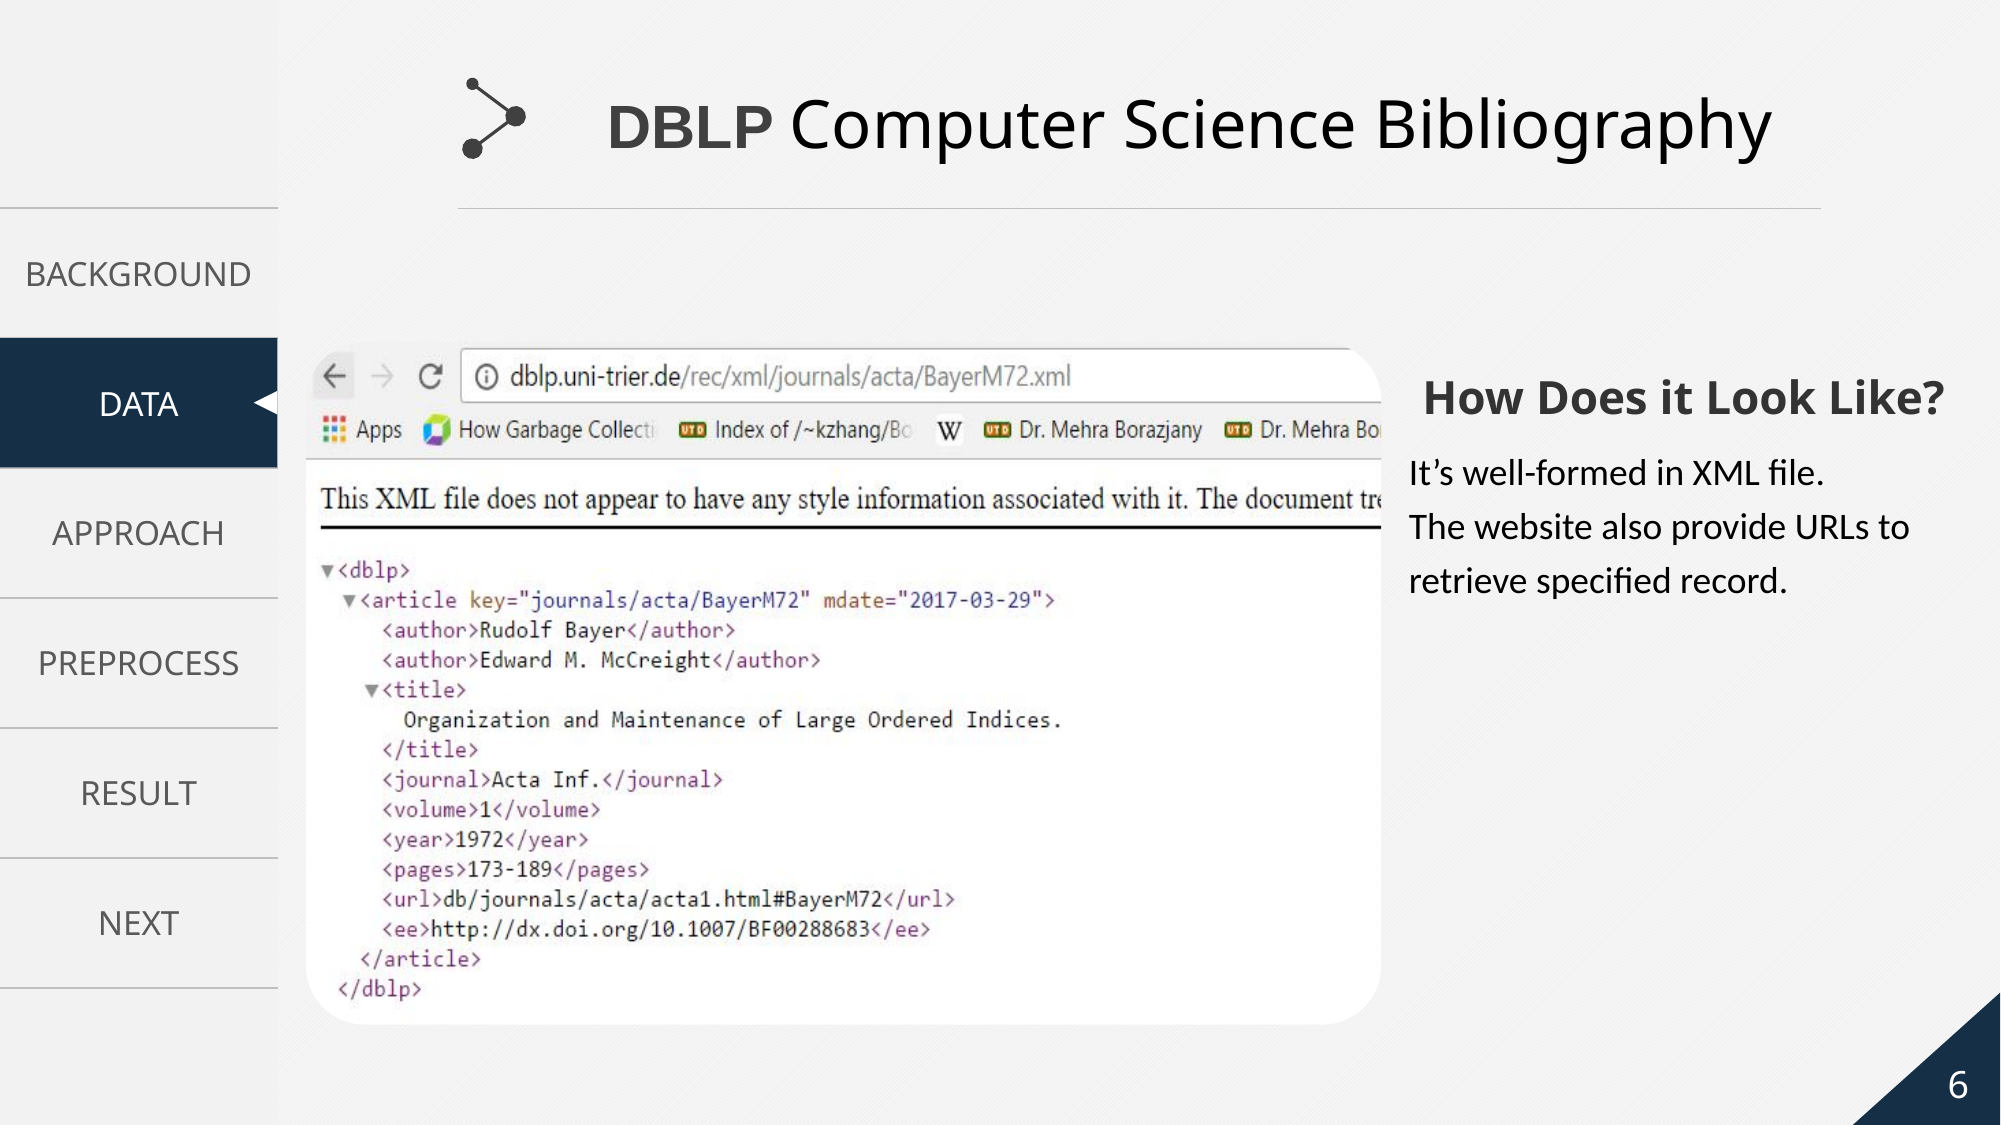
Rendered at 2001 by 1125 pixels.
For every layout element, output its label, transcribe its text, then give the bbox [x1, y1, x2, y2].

picture [305, 342, 1382, 1025]
text_box DBLP Computer Science Bibliography [592, 74, 1806, 170]
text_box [472, 83, 516, 149]
text_box It’s well-formed in XML file. The website also provide URLs to retrieve specified record. [1393, 431, 2000, 609]
text_box How Does it Look Like? [1393, 361, 1973, 431]
